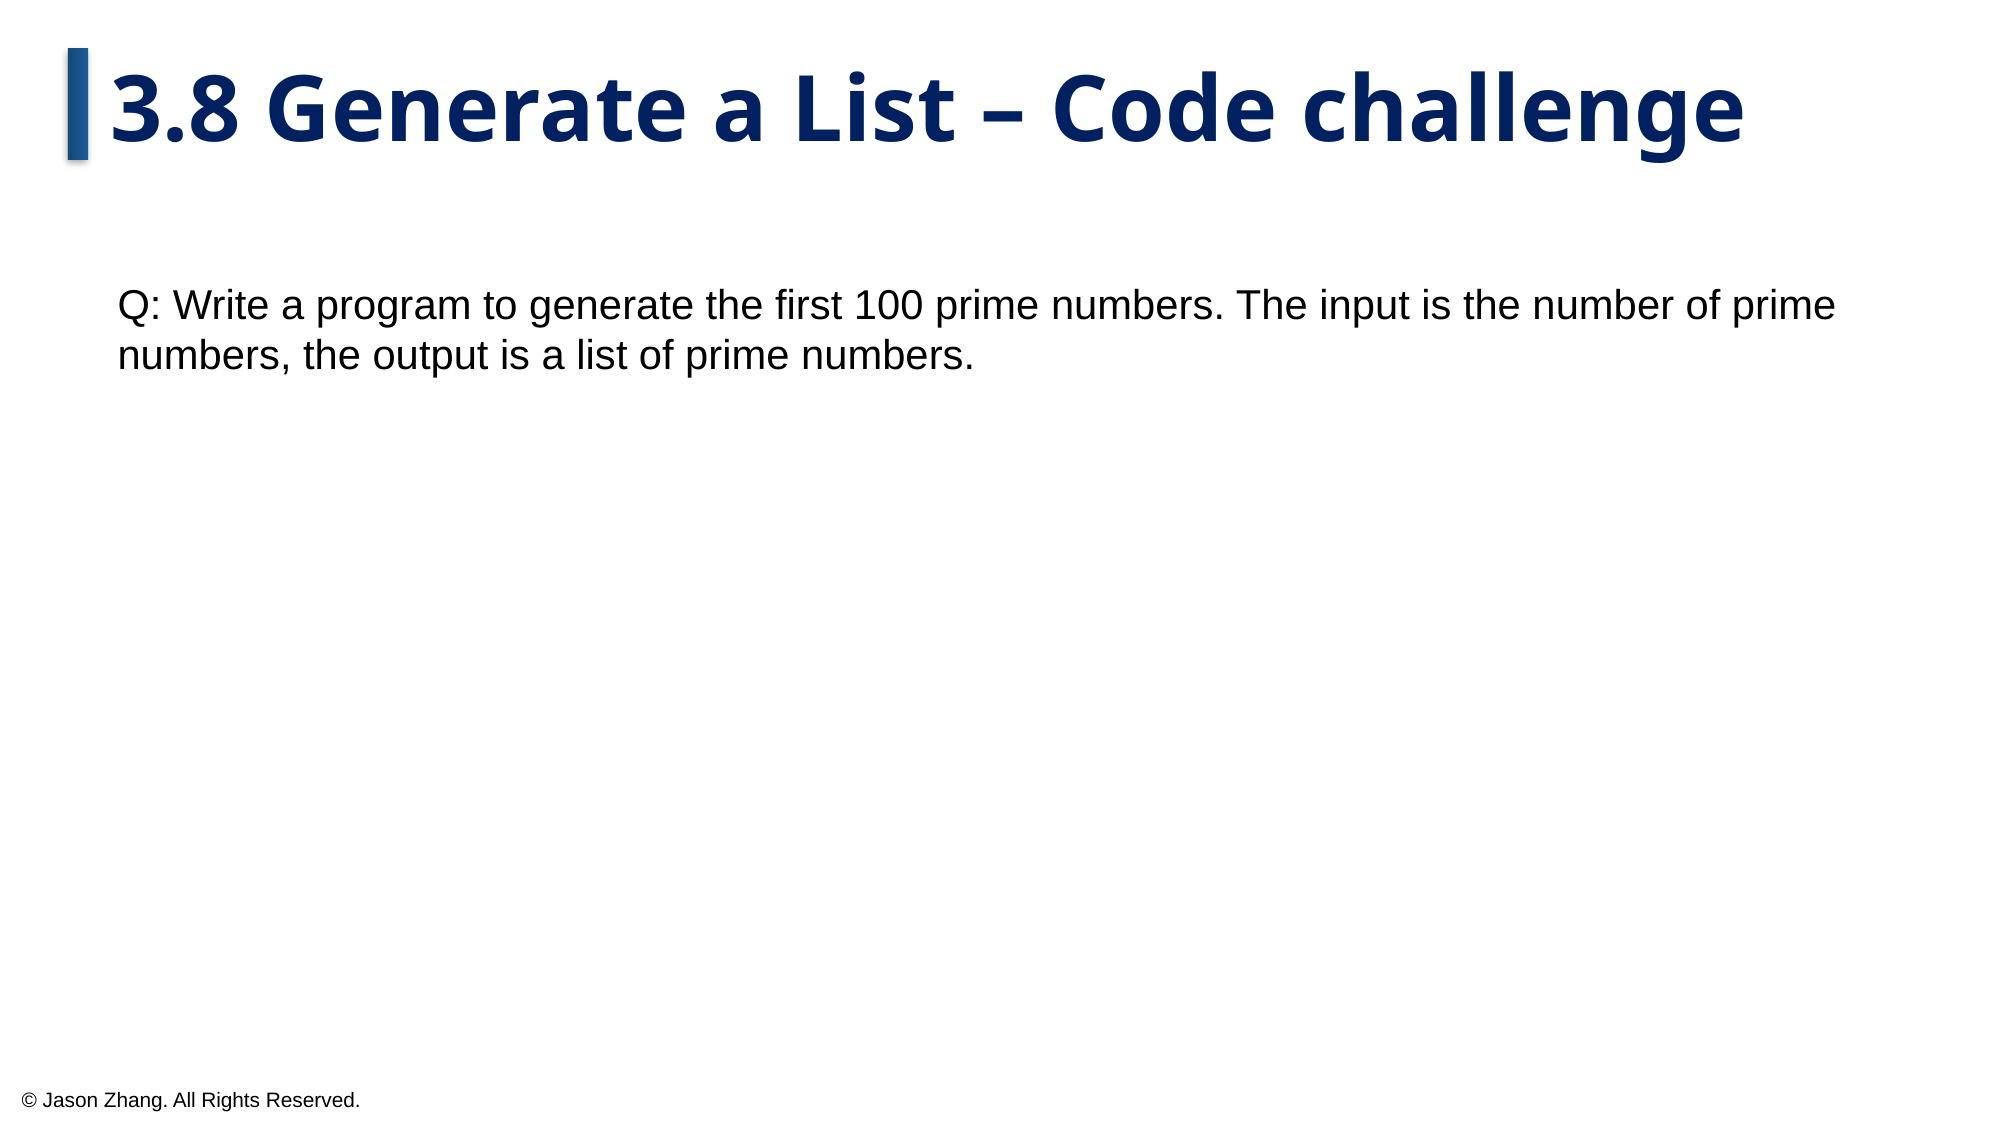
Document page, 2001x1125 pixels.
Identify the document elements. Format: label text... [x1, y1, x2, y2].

text_box 3.8 Generate a List – Code challenge [102, 48, 1792, 169]
text_box © Jason Zhang. All Rights Reserved. [14, 1079, 594, 1120]
text_box Q: Write a program to generate the first 100 prime numbers. The input is the number of prime numbers, the output is a list of prime numbers. [102, 270, 1868, 385]
text_box [67, 48, 89, 160]
